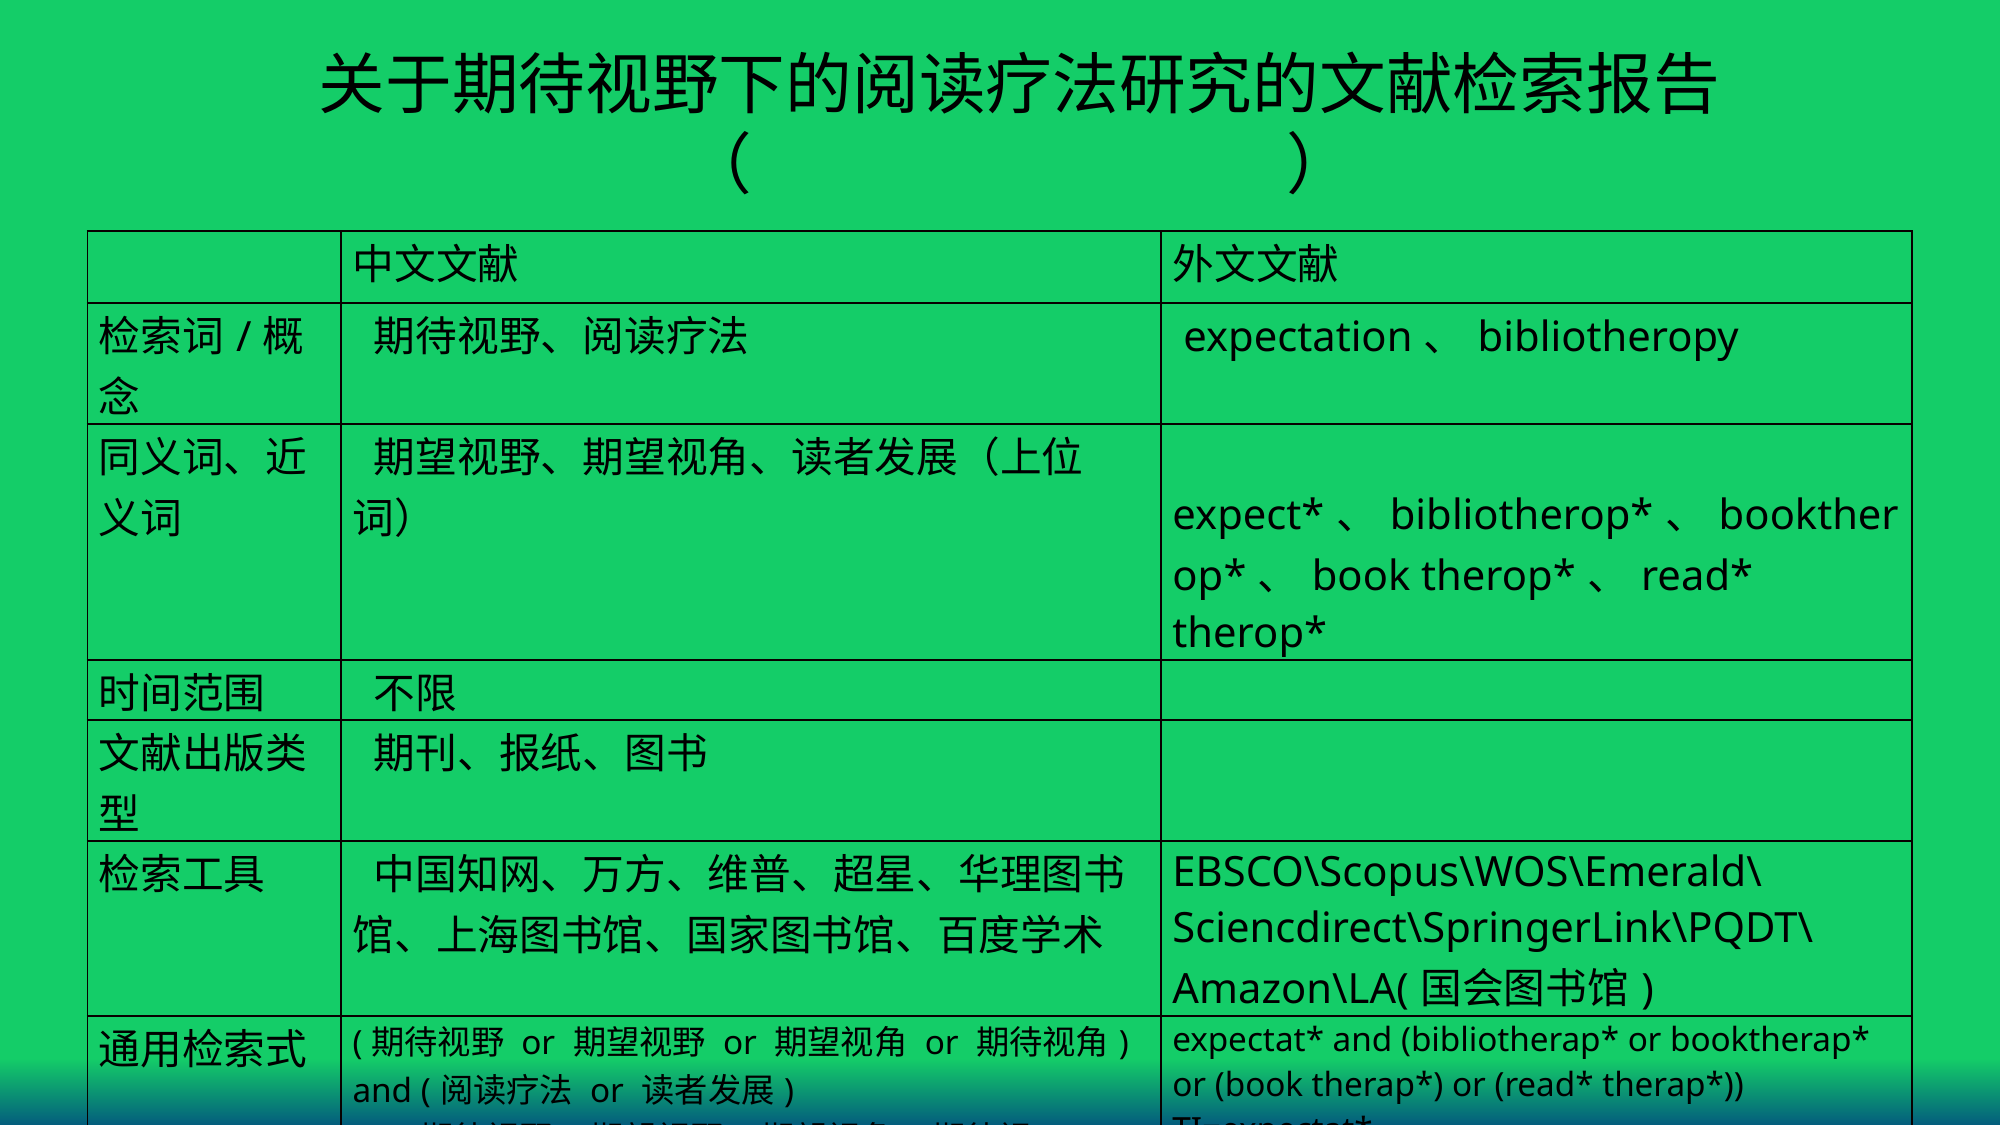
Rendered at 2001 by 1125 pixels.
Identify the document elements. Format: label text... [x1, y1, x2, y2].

table_cell expectat* and (bibliotherap* or booktherap* or (book therap*) or (read* therap*)) TI=expectat* TI=(bibliotherap* or booktherap* or (book therap*) or (read* therap*)) [1162, 1017, 1911, 1125]
table_cell 检索工具 [88, 842, 340, 1015]
table_header 外文文献 [1162, 232, 1911, 302]
table_cell EBSCO\Scopus\WOS\Emerald\Sciencdirect\SpringerLink\PQDT\Amazon\LA(国会图书馆) [1162, 842, 1911, 1015]
table_header 中文文献 [342, 232, 1160, 302]
title 关于期待视野下的阅读疗法研究的文献检索报告 （为文献综述做准备） [119, 33, 1920, 210]
table_cell 文献出版类型 [88, 721, 340, 840]
table_cell 检索词/概念 [88, 304, 340, 423]
table_cell 不限 [342, 661, 1160, 719]
table_cell (期待视野 or 期望视野 or 期望视角 or 期待视角) and (阅读疗法 or 读者发展) TI=(期待视野+期望视野+期望视角+期待视角)*(阅读+读者) TI=(阅读疗法) [342, 1017, 1160, 1125]
table_cell 同义词、近义词 [88, 425, 340, 659]
table_cell 期刊、报纸、图书 [342, 721, 1160, 840]
table_cell expectation、bibliotheropy [1162, 304, 1911, 423]
table_cell 通用检索式 [88, 1017, 340, 1125]
table_cell 期待视野、阅读疗法 [342, 304, 1160, 423]
table_header [88, 232, 340, 302]
table_cell [1162, 661, 1911, 719]
table_cell expect*、bibliotherop*、booktherop*、book therop*、read* therop* [1162, 425, 1911, 659]
table_cell 时间范围 [88, 661, 340, 719]
table_cell 中国知网、万方、维普、超星、华理图书馆、上海图书馆、国家图书馆、百度学术 [342, 842, 1160, 1015]
table_cell 期望视野、期望视角、读者发展（上位词） [342, 425, 1160, 659]
table_cell [1162, 721, 1911, 840]
